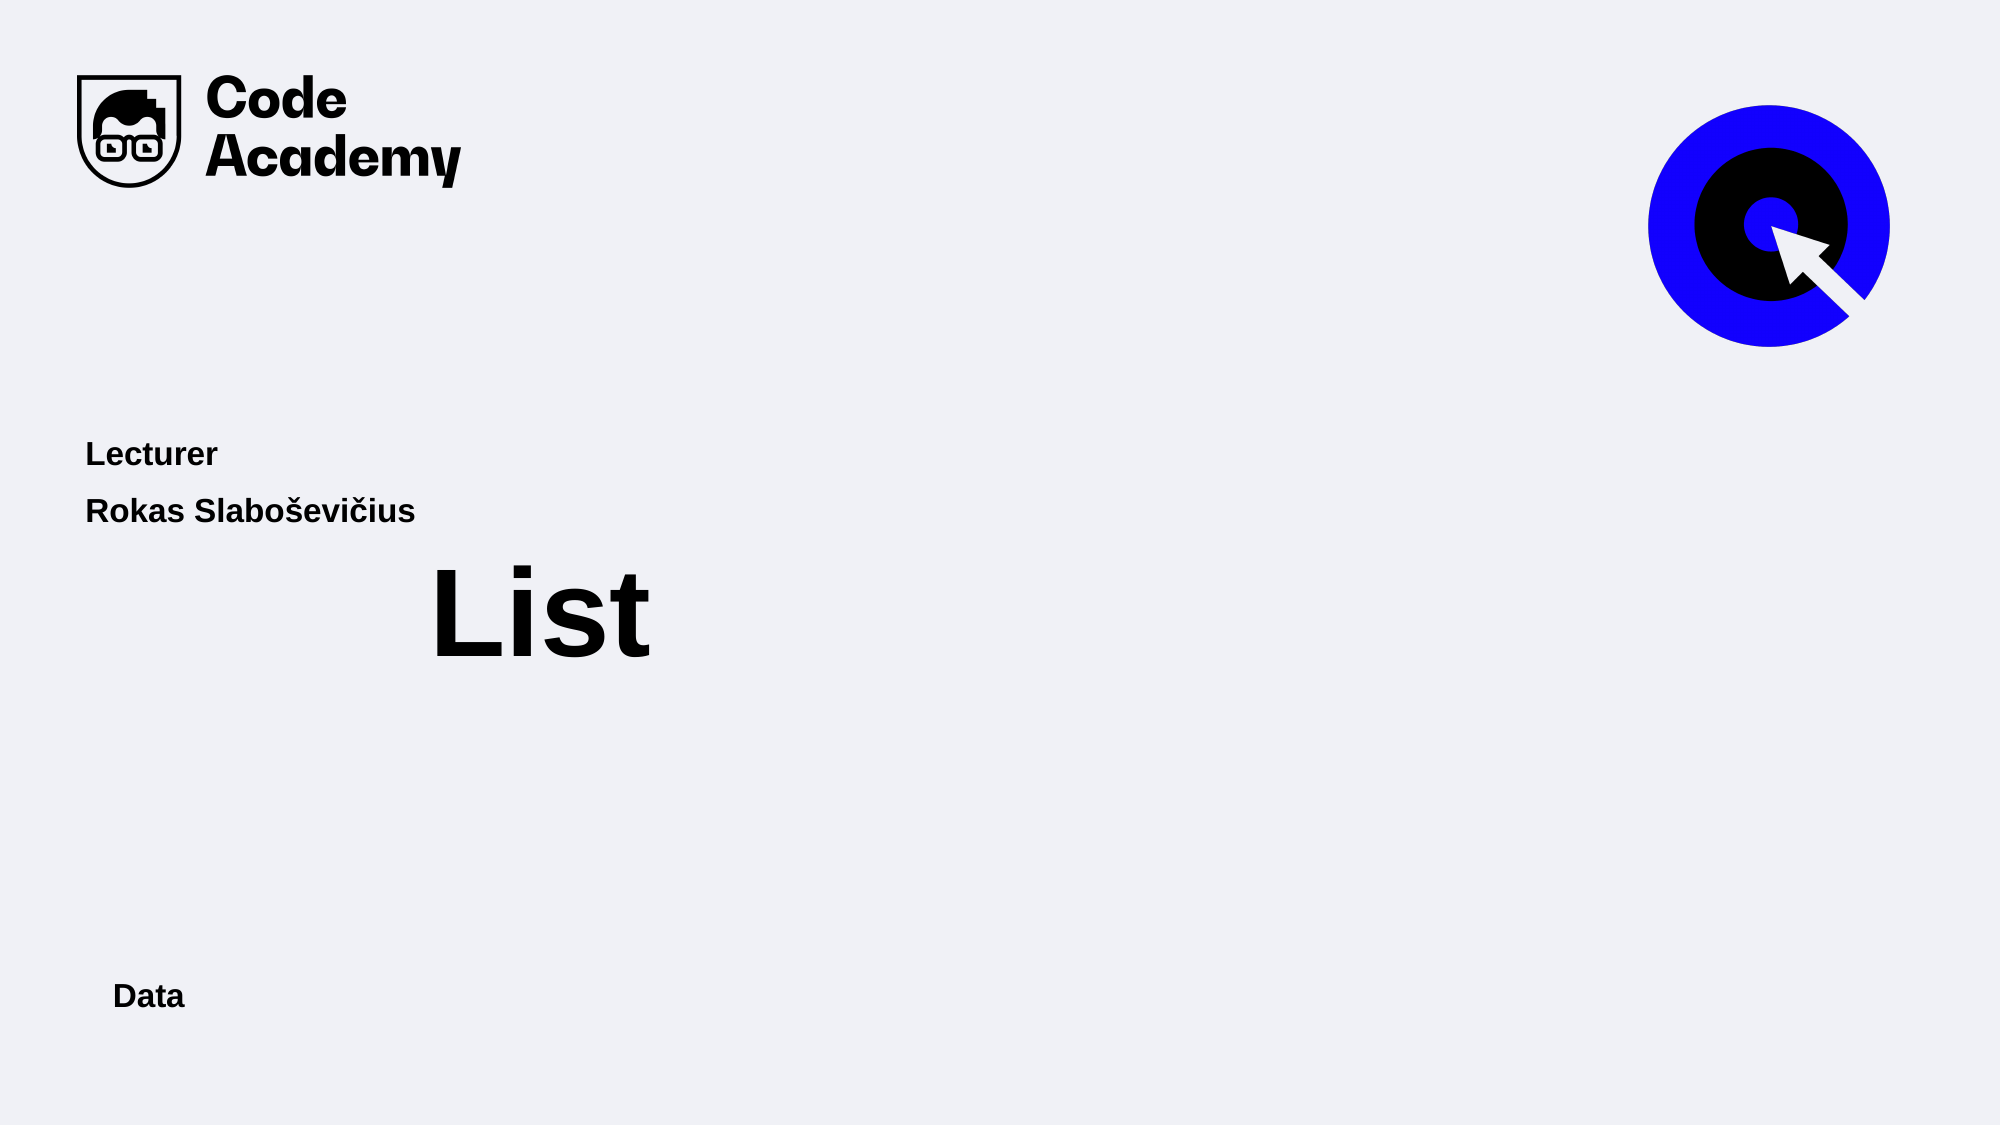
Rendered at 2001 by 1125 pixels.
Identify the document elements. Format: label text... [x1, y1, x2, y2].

picture [77, 75, 461, 188]
picture [1618, 74, 1920, 377]
list Lecturer Rokas Slaboševičius [77, 429, 461, 822]
title List [421, 541, 1579, 933]
text_box Data [105, 966, 478, 1022]
